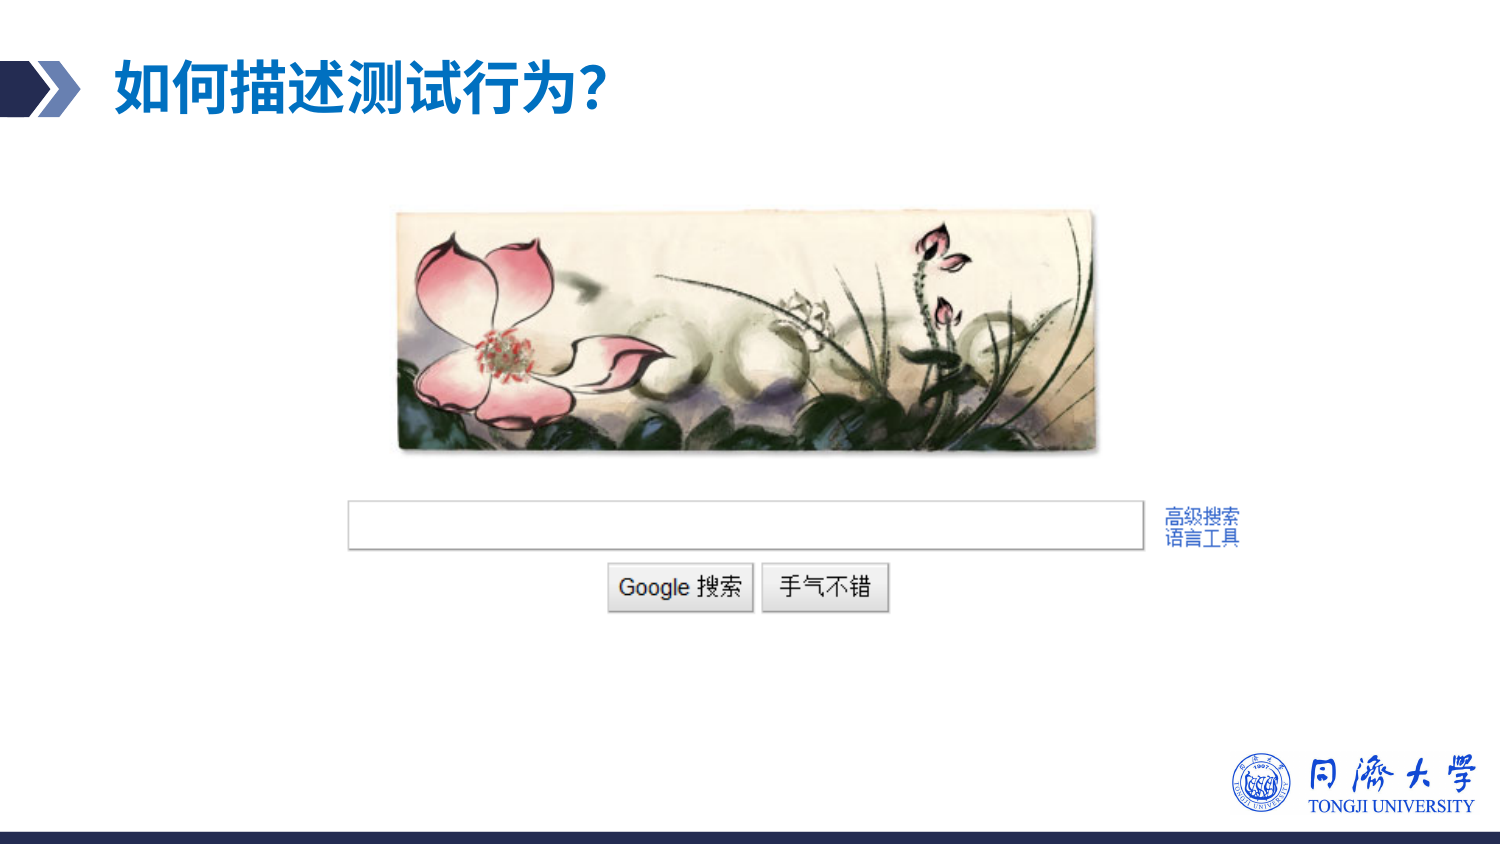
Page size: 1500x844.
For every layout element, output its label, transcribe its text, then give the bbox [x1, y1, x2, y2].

title 如何描述测试行为？ [98, 52, 971, 134]
picture [323, 194, 1258, 636]
picture [1230, 751, 1480, 815]
